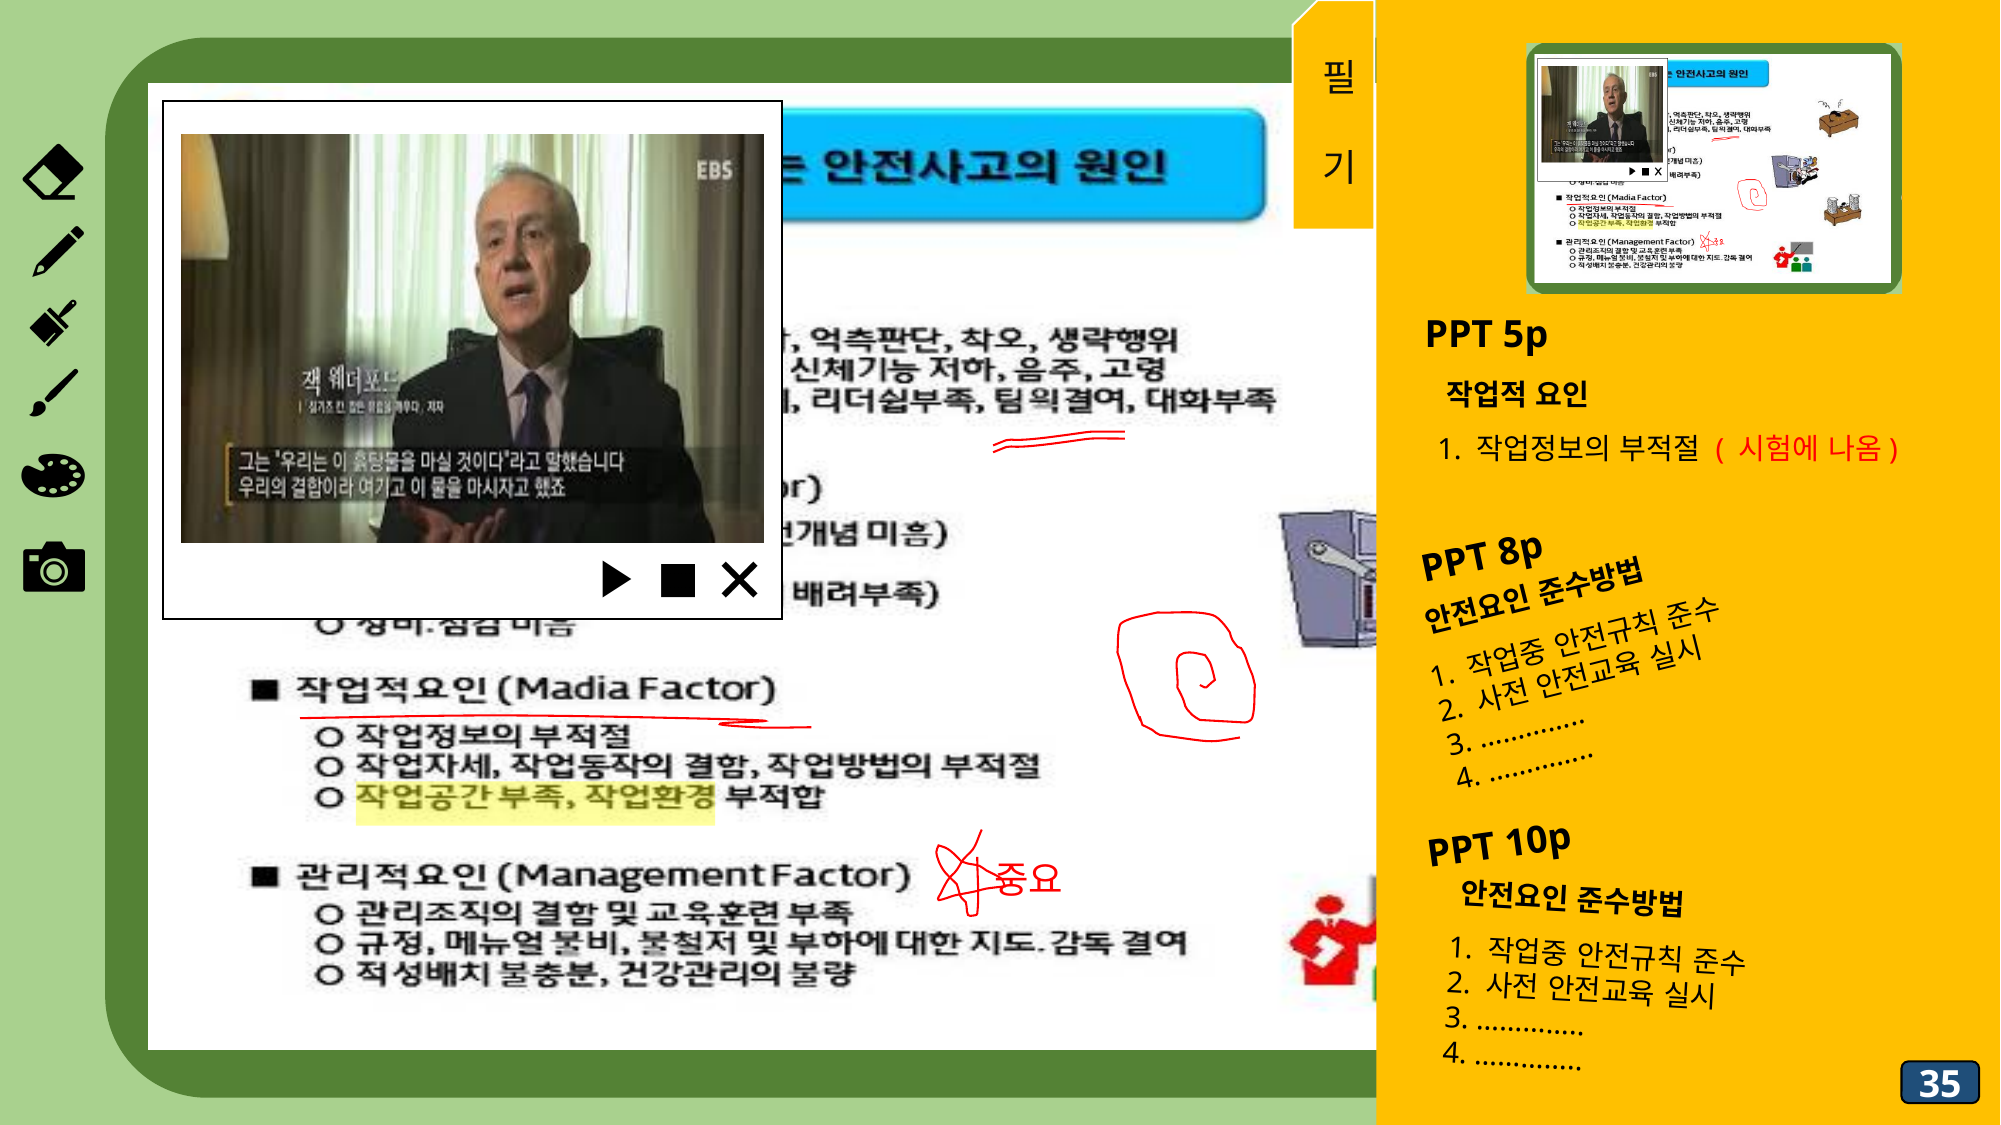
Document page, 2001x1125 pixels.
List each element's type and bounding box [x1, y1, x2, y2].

picture [1526, 43, 1903, 294]
picture [17, 530, 91, 603]
text_box [0, 0, 2000, 1125]
